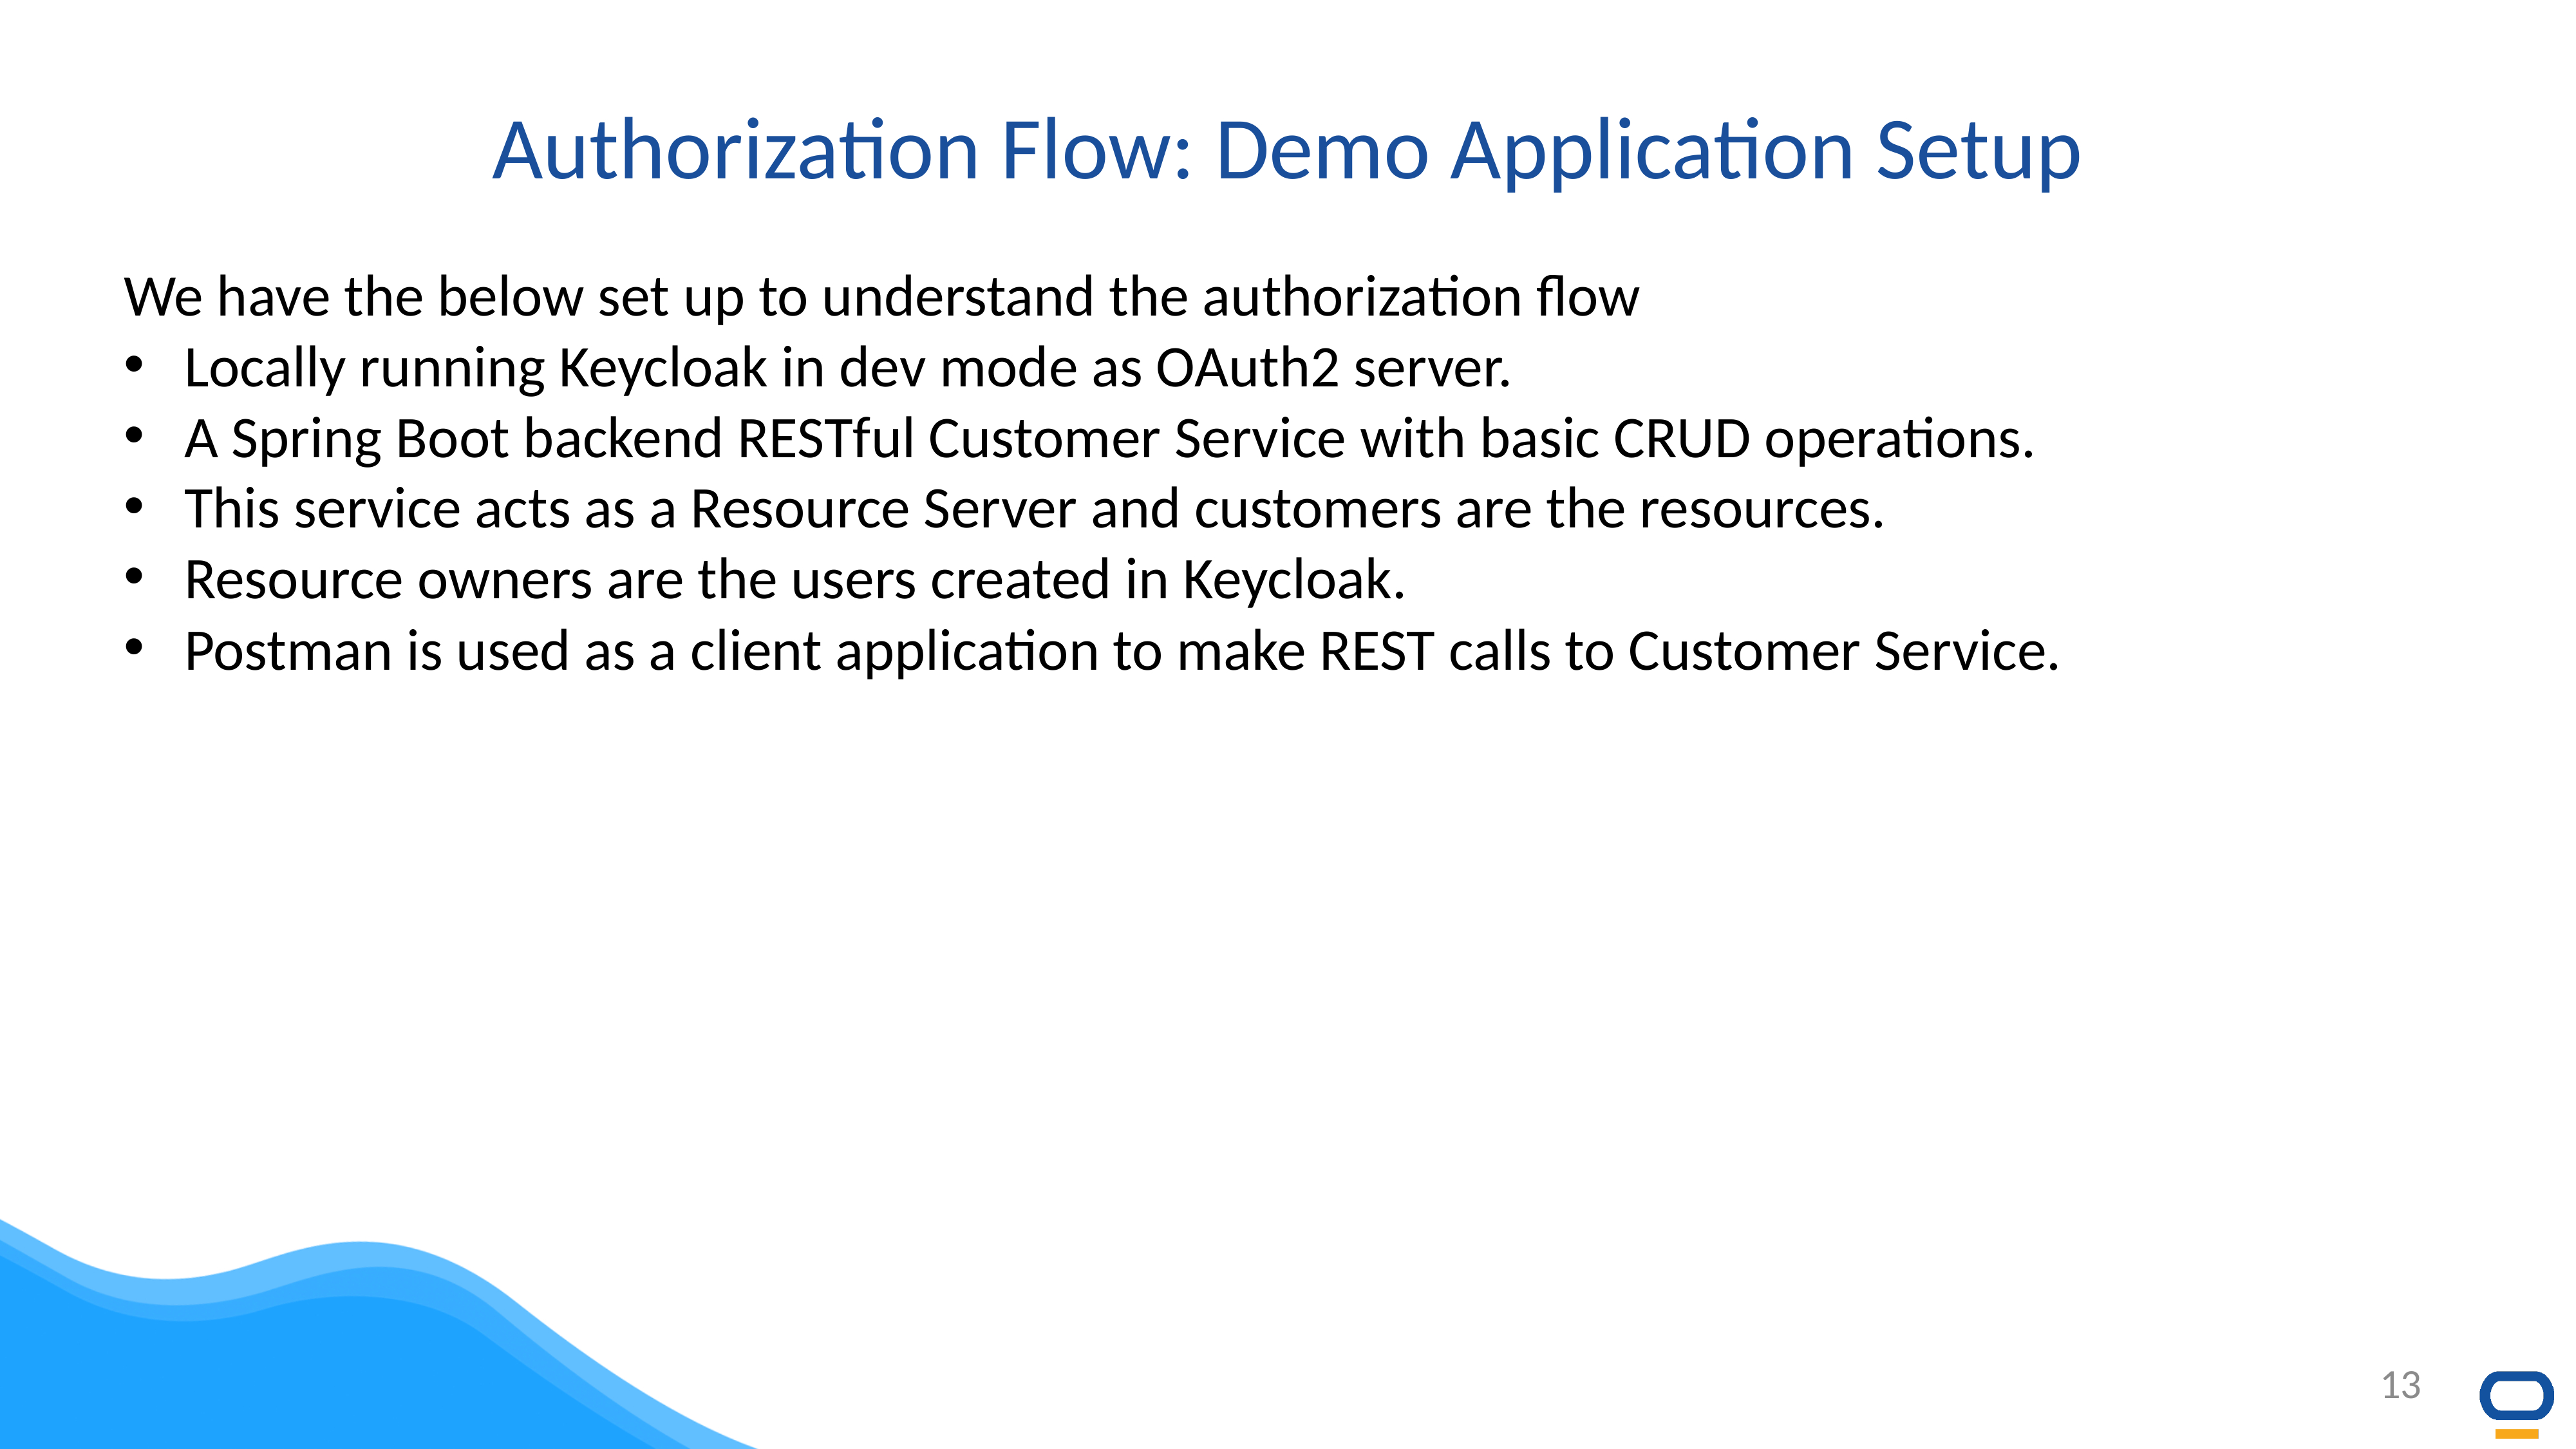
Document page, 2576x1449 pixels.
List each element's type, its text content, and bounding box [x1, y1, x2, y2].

picture [2475, 1365, 2558, 1443]
text_box We have the below set up to understand the authorization flow Locally running Keycloak in dev mode as OAuth2 server. A Spring Boot backend RESTful Customer Service with basic CRUD operations. This service acts as a Resource Server and customers are the resources. Resource owners are the users created in Keycloak. Postman is used as a client application to make REST calls to Customer Service. [114, 252, 2380, 687]
picture [0, 1190, 805, 1449]
slide_number 13 [1846, 1343, 2447, 1421]
text_box Authorization Flow: Demo Application Setup [299, 85, 2276, 202]
